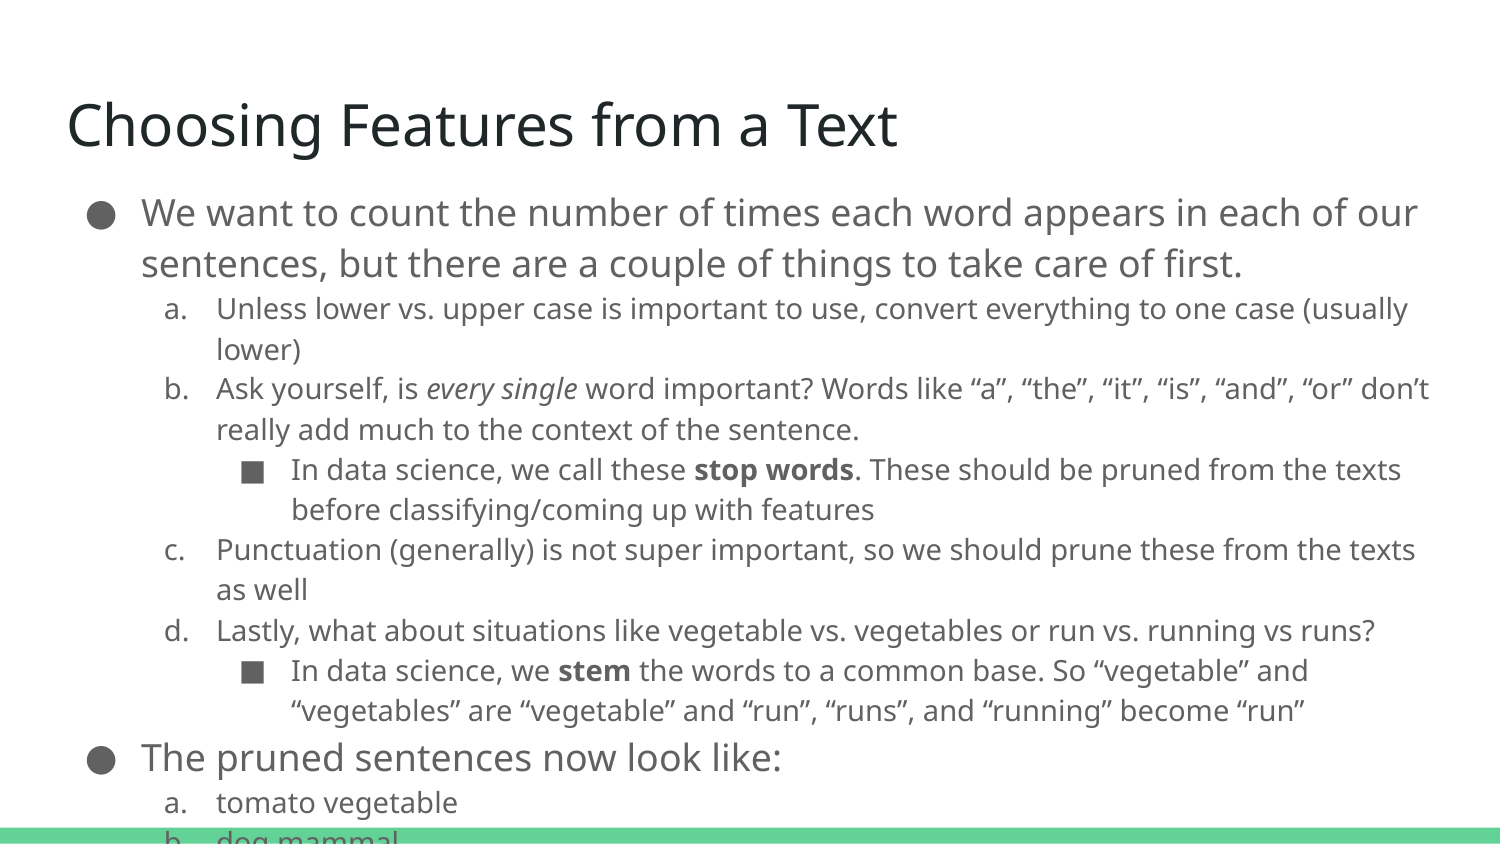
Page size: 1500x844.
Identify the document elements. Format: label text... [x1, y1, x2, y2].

title Choosing Features from a Text [51, 72, 1449, 166]
list We want to count the number of times each word appears in each of our sentences, but there are a couple of things to take care of first. Unless lower vs. upper case is important to use, convert everything to one case (usually lower) Ask yourself, is every single word important? Words like “a”, “the”, “it”, “is”, “and”, “or” don’t really add much to the context of the sentence. In data science, we call these stop words. These should be pruned from the texts before classifying/coming up with features Punctuation (generally) is not super important, so we should prune these from the texts as well Lastly, what about situations like vegetable vs. vegetables or run vs. running vs runs? In data science, we stem the words to a common base. So “vegetable” and “vegetables” are “vegetable” and “run”, “runs”, and “running” become “run” The pruned sentences now look like: tomato vegetable dog mammal vegetable win tomato tomato vegetable [51, 166, 1449, 728]
